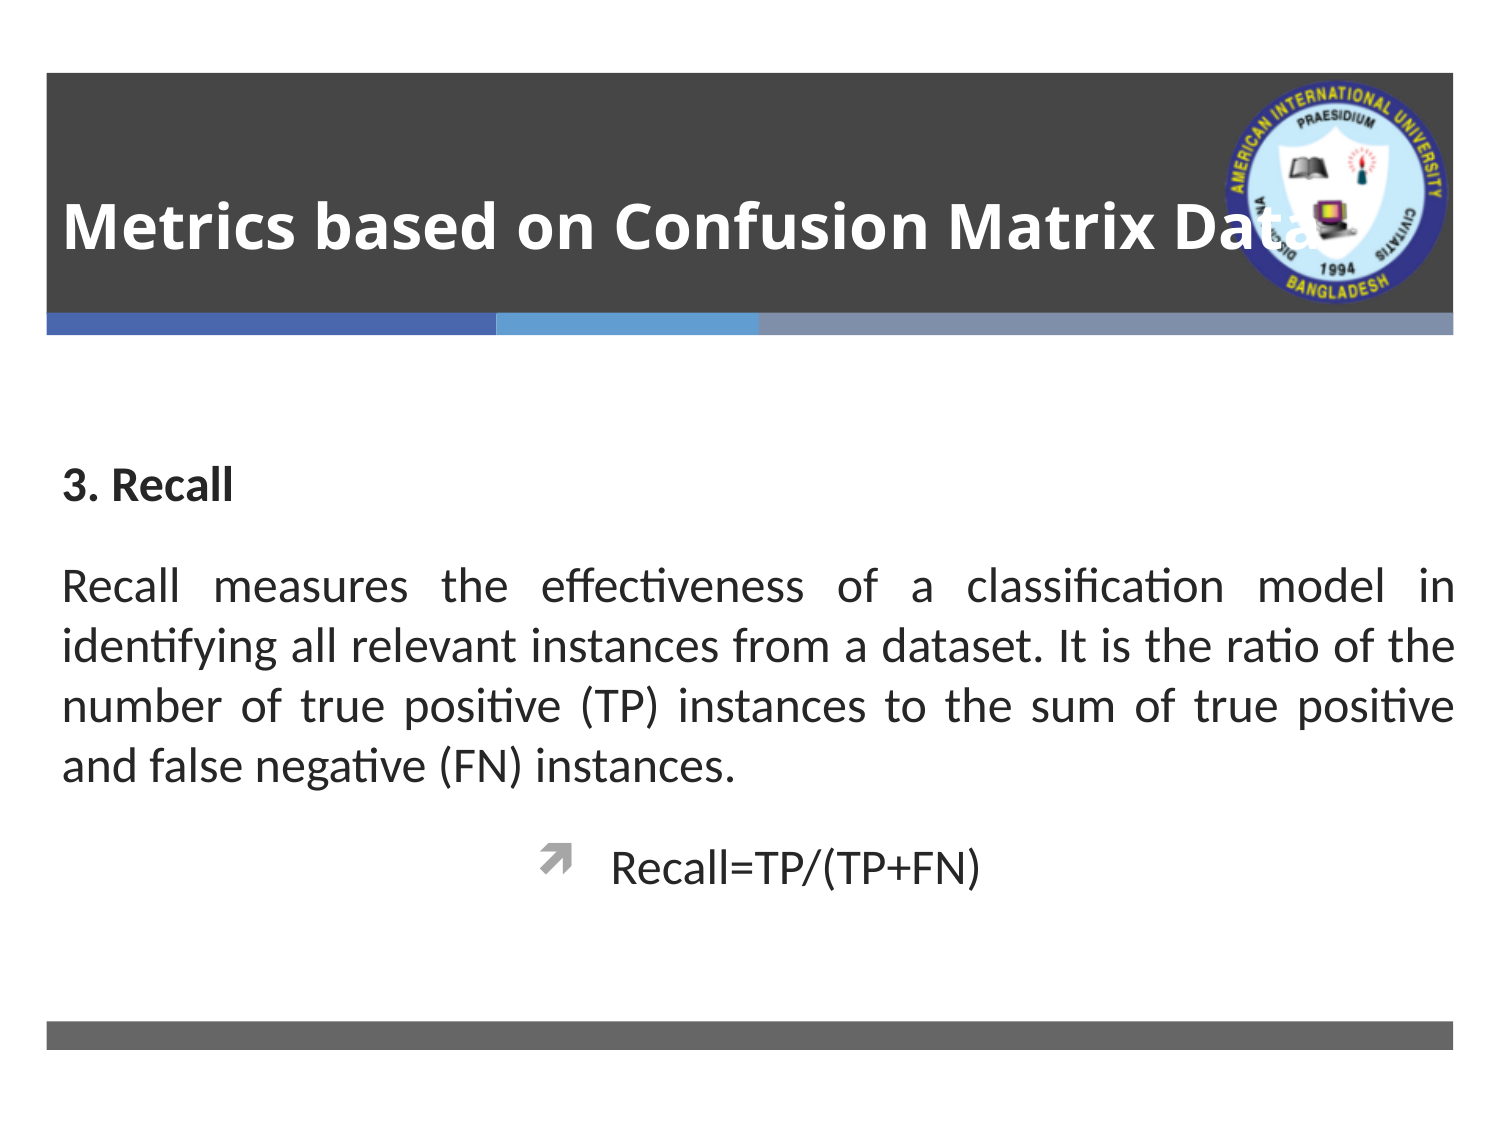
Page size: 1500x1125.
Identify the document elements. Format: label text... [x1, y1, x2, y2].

picture [1220, 75, 1454, 310]
text_box 3. Recall Recall measures the effectiveness of a classification model in identifying all relevant instances from a dataset. It is the ratio of the number of true positive (TP) instances to the sum of true positive and false negative (FN) instances. Recall=TP/(TP+FN)​ [46, 341, 1472, 1015]
title Metrics based on Confusion Matrix Data [46, 117, 1351, 270]
